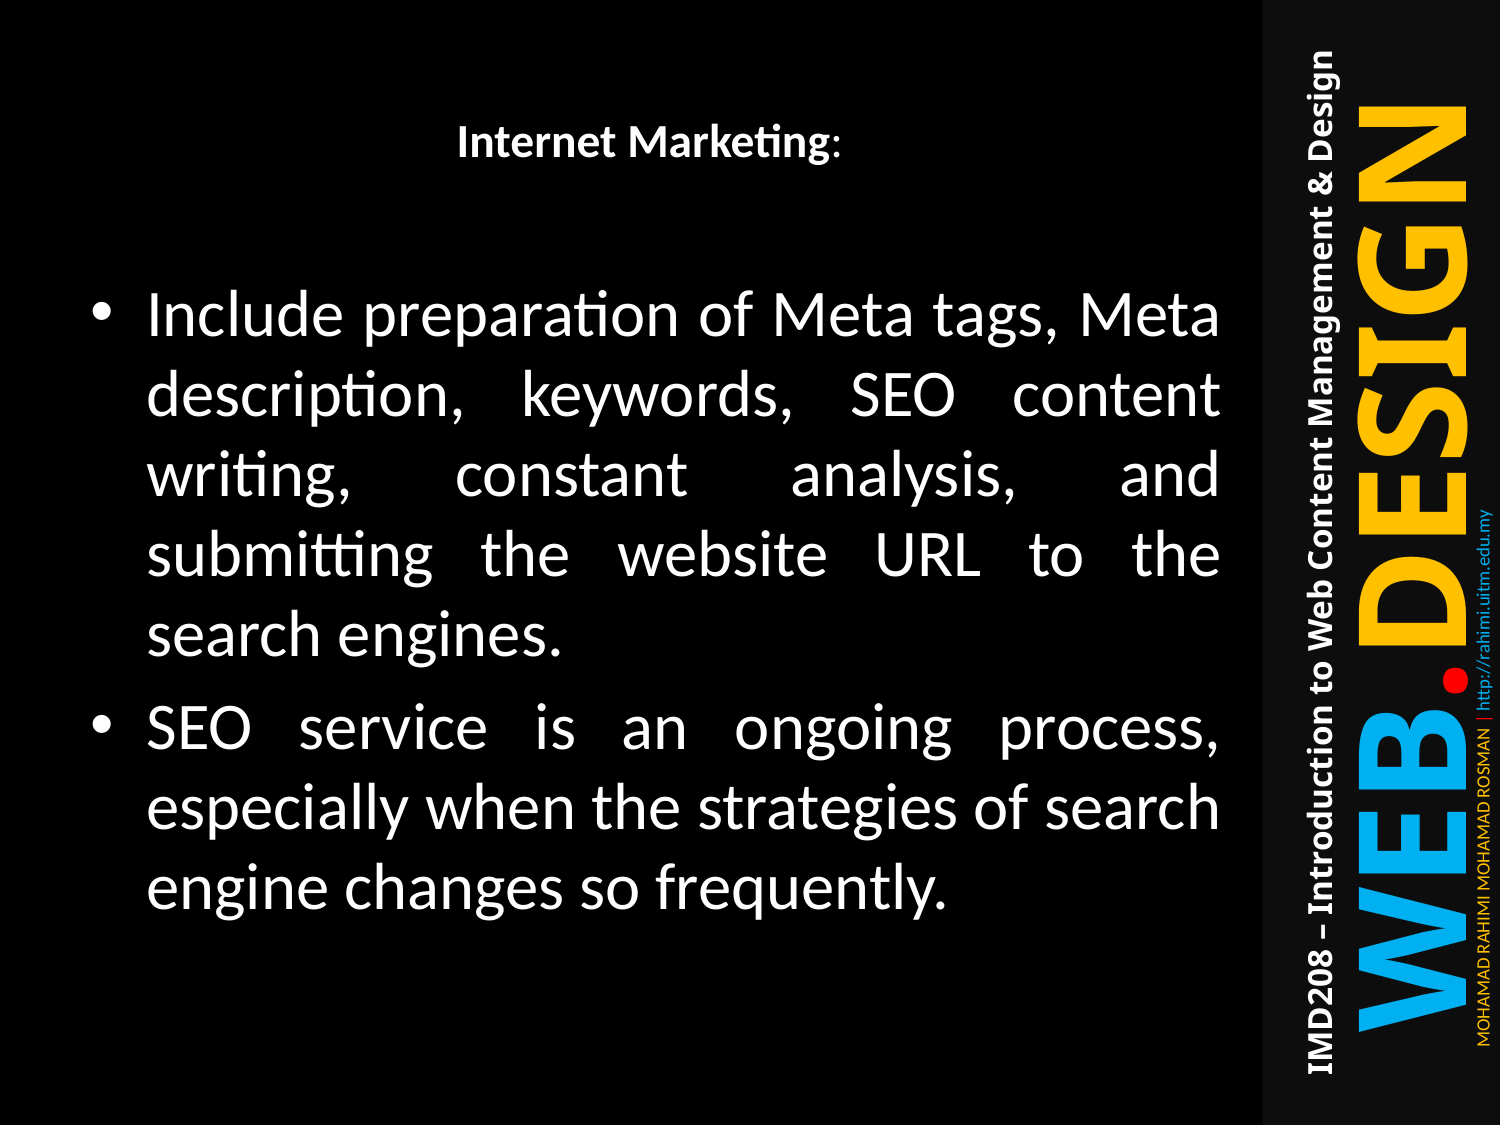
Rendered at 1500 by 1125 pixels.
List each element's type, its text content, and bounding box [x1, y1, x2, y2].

list Include preparation of Meta tags, Meta description, keywords, SEO content writing, constant analysis, and submitting the website URL to the search engines. SEO service is an ongoing process, especially when the strategies of search engine changes so frequently. [75, 262, 1238, 1005]
title Internet Marketing: [75, 45, 1225, 233]
